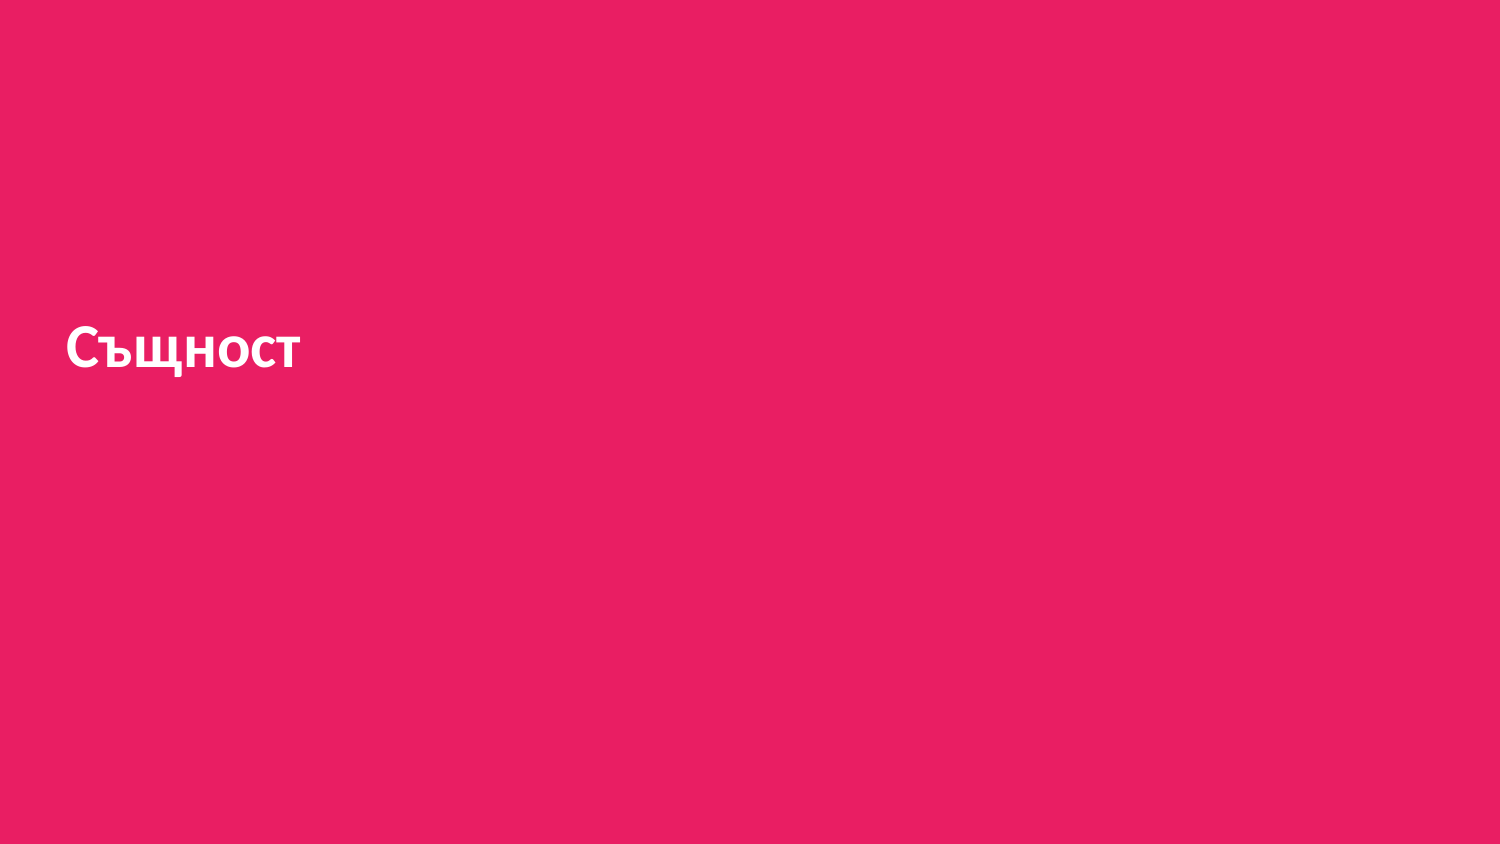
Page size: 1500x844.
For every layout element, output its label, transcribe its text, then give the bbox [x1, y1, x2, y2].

title Същност [51, 289, 1449, 384]
